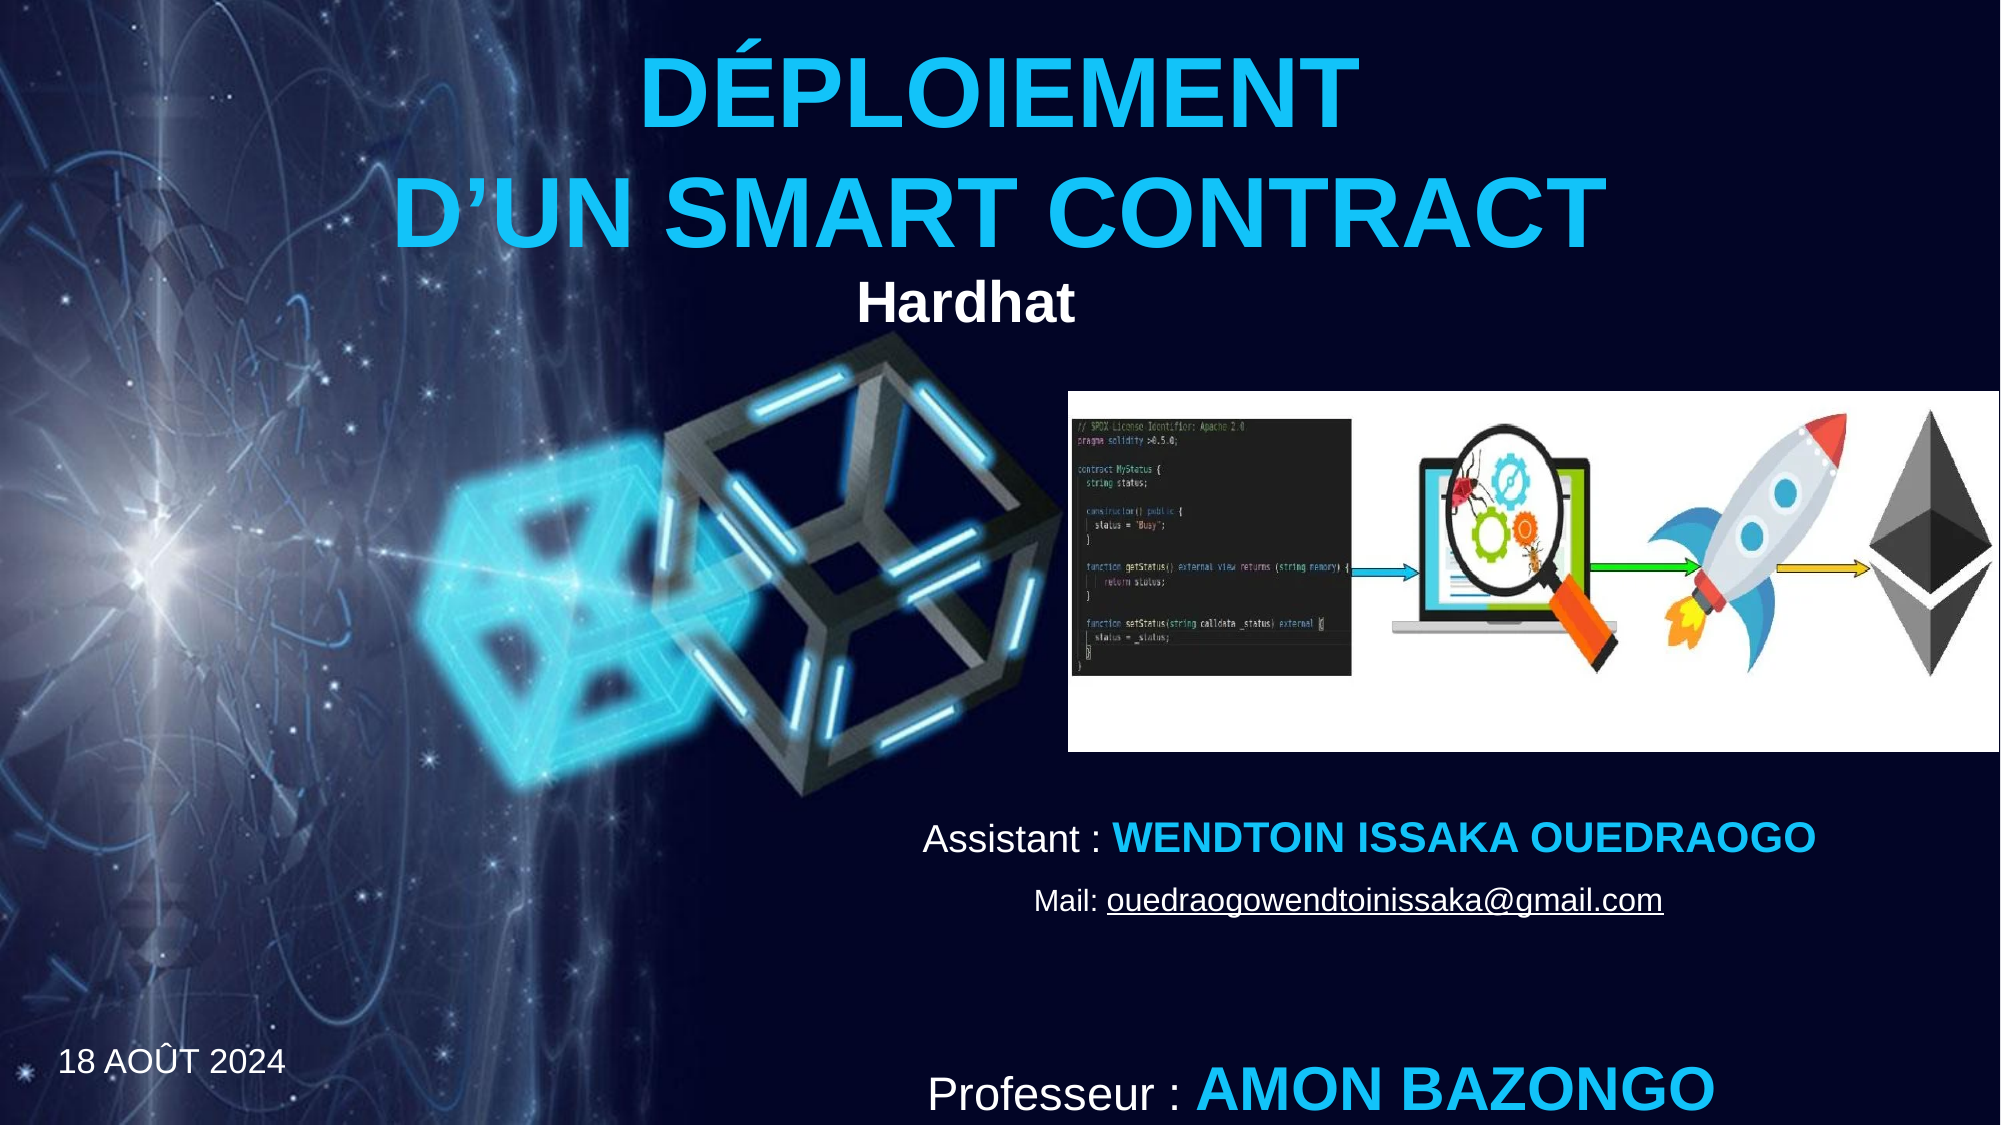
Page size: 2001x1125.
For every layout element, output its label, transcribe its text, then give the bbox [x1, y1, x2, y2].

text_box Mail: ouedraogowendtoinissaka@gmail.com [1018, 871, 1943, 925]
picture [0, 0, 2001, 1125]
text_box Assistant : WENDTOIN ISSAKA OUEDRAOGO [907, 801, 1979, 868]
text_box 18 AOÛT 2024 [42, 1031, 357, 1088]
text_box DÉPLOIEMENT D’UN SMART CONTRACT [0, 20, 2000, 275]
text_box Professeur : AMON BAZONGO [911, 1041, 1815, 1125]
text_box Hardhat [331, 256, 1602, 342]
